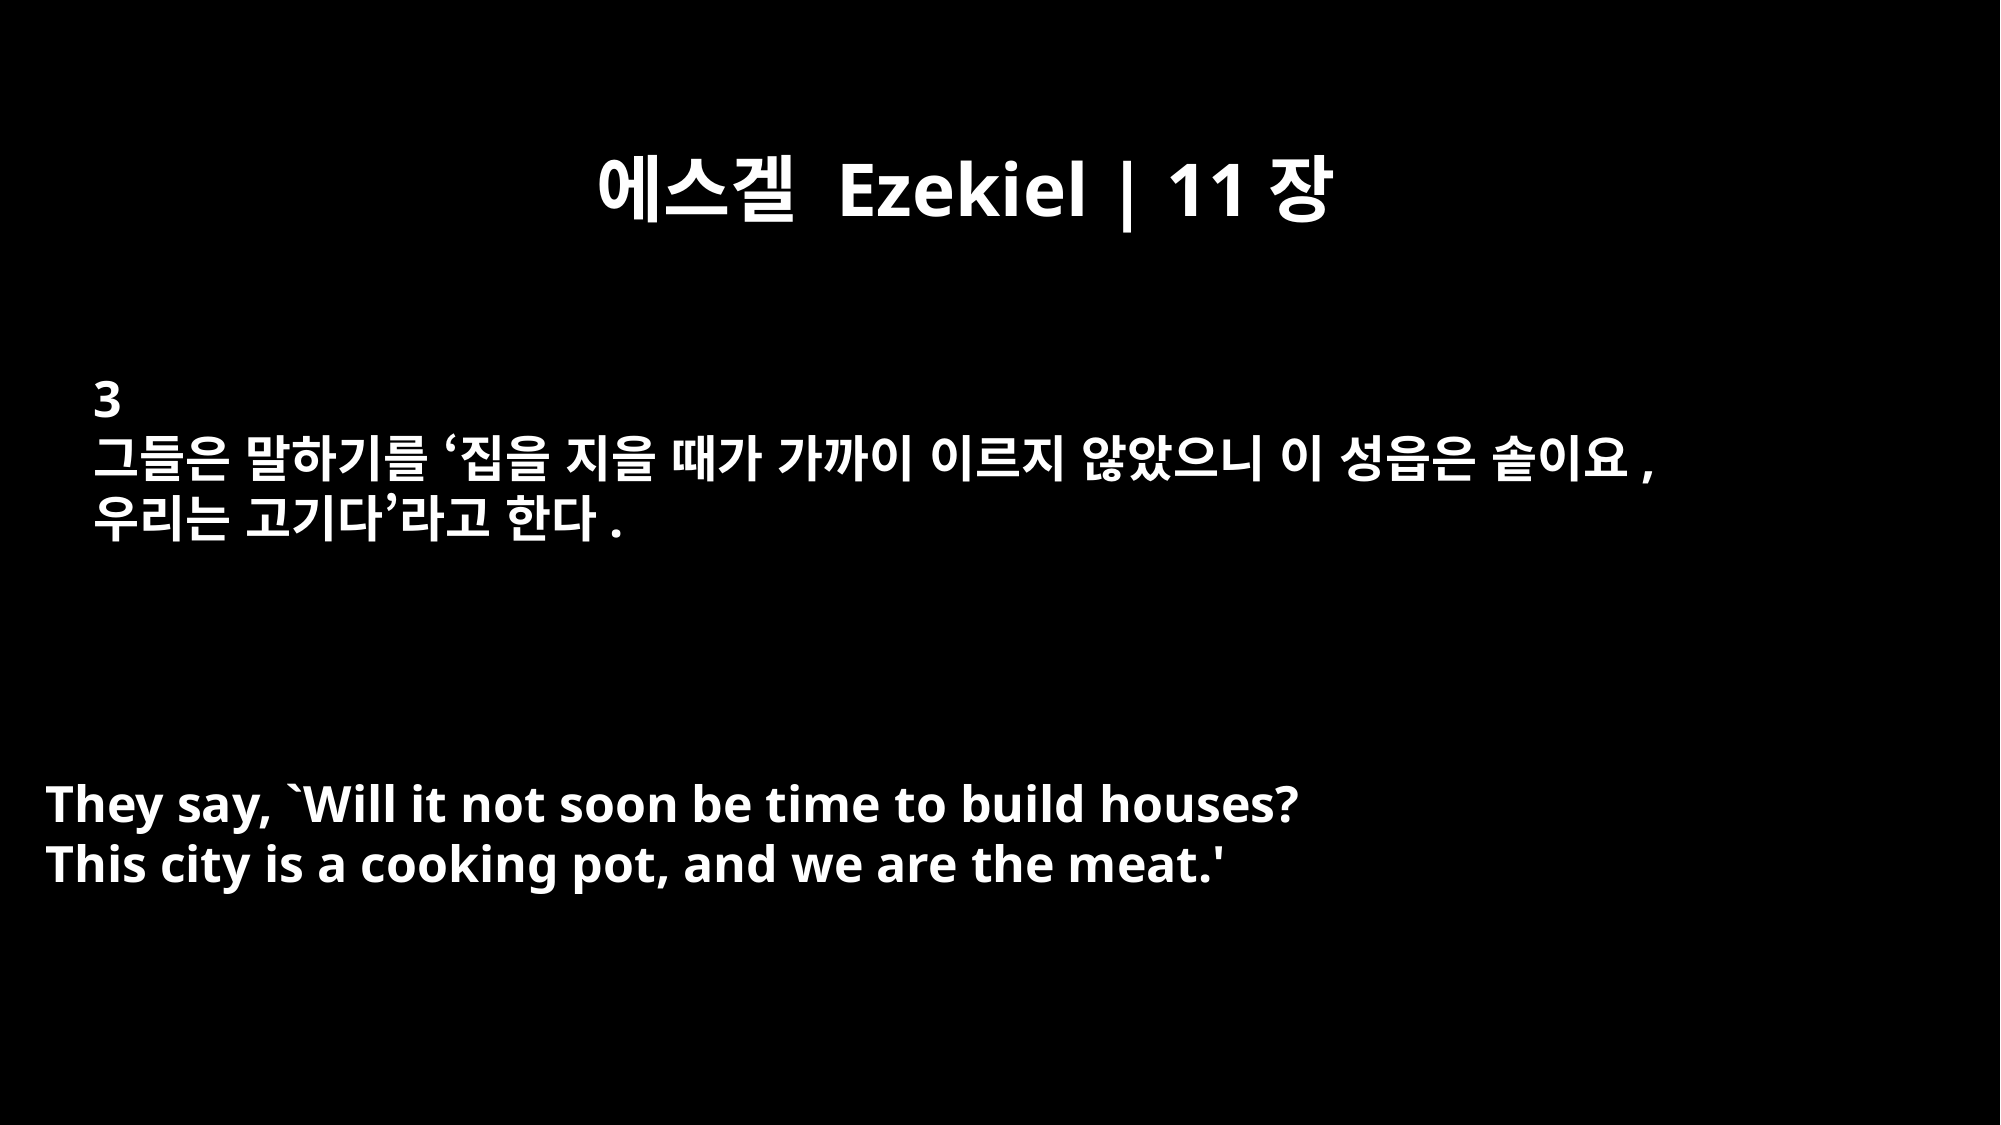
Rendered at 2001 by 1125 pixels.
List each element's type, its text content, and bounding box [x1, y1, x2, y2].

text_box 에스겔 Ezekiel | 11장 [581, 136, 1351, 239]
text_box They say, `Will it not soon be time to build houses? This city is a cooking pot, and we are the meat.' [30, 764, 1328, 900]
text_box 3 그들은 말하기를 ‘집을 지을 때가 가까이 이르지 않았으니 이 성읍은 솥이요, 우리는 고기다’라고 한다. [78, 359, 1685, 555]
